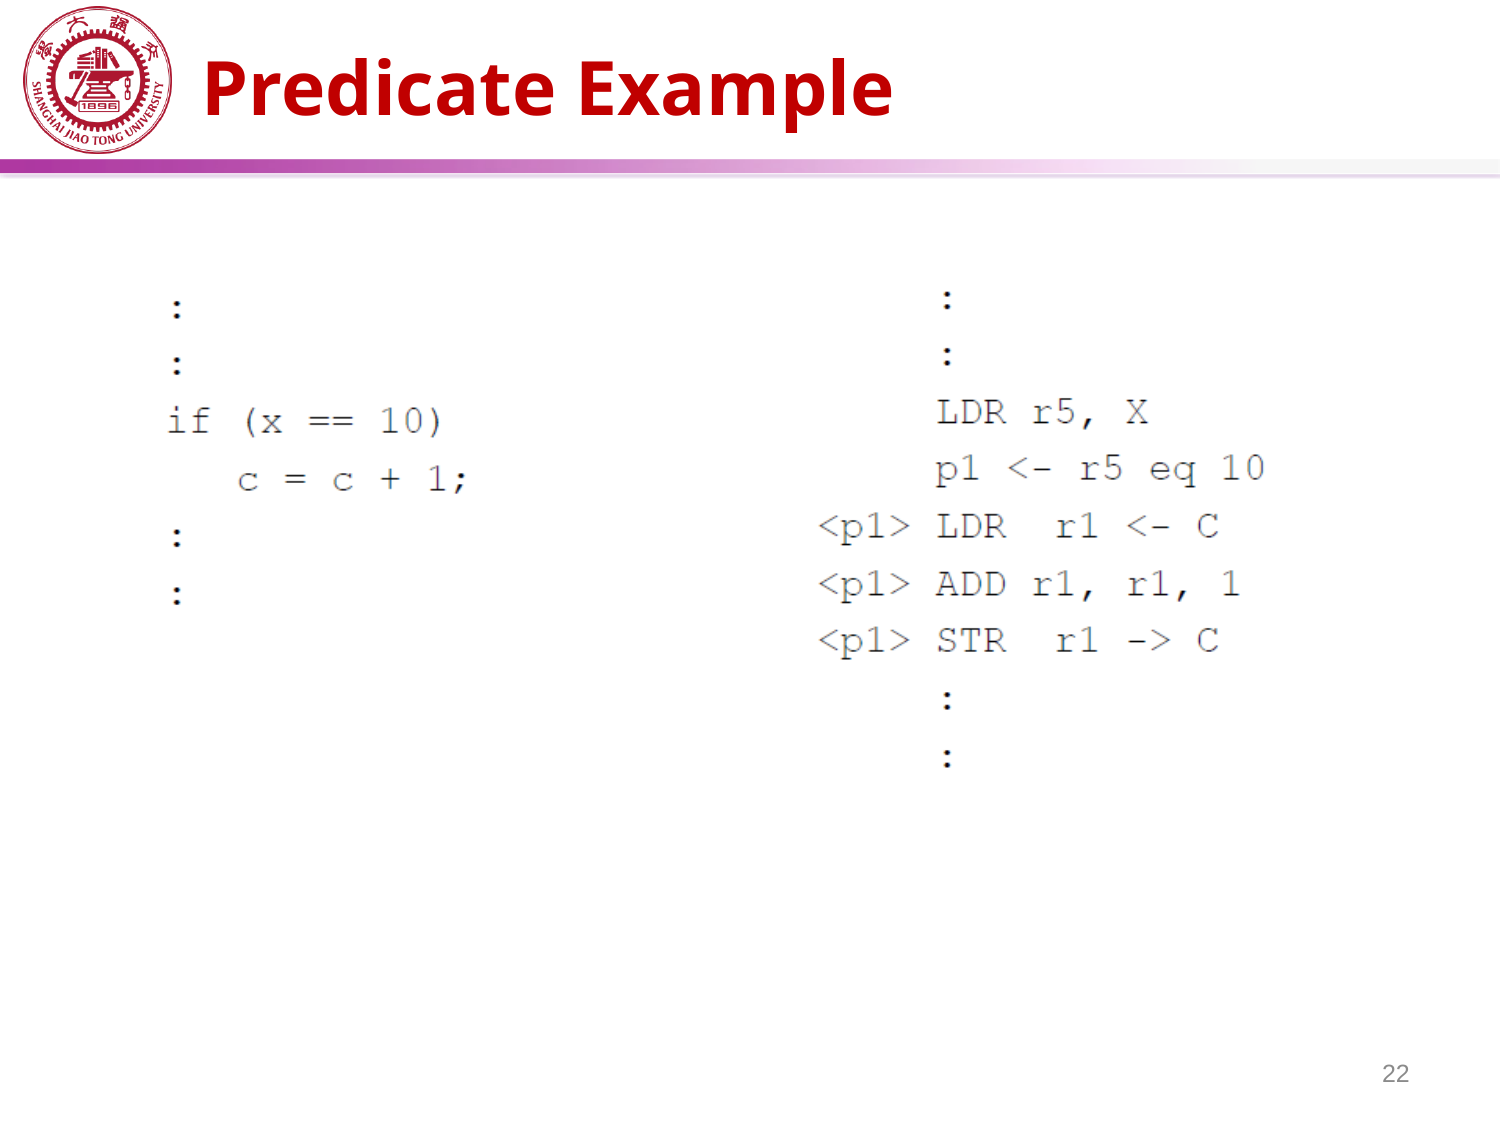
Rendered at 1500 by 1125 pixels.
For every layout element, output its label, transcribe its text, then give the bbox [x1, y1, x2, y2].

slide_number 22 [1074, 1042, 1425, 1103]
picture [132, 253, 1368, 872]
picture [0, 6, 1500, 179]
title Predicate Example [186, 0, 1472, 172]
